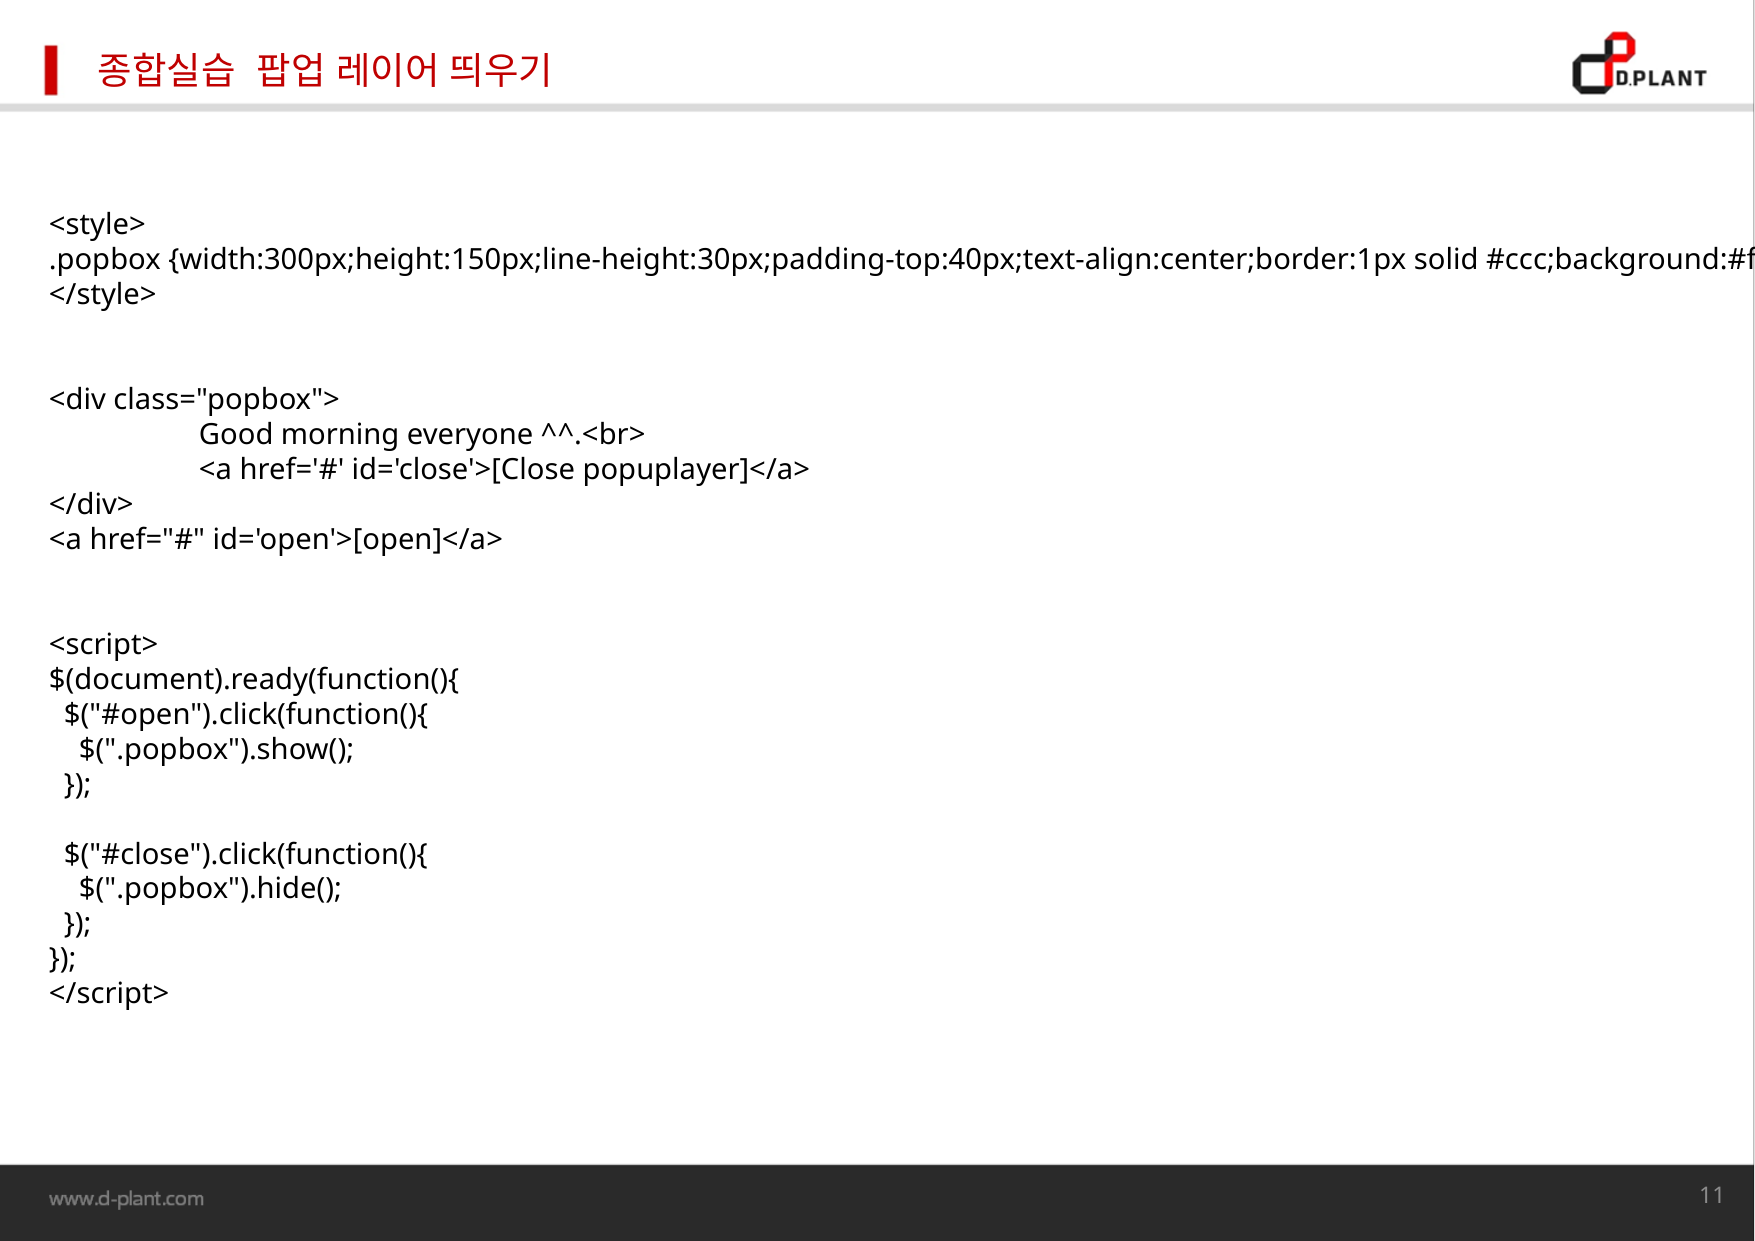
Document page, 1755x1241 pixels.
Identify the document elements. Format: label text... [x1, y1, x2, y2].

slide_number 11 [1673, 1163, 1743, 1230]
picture [0, 0, 1755, 1241]
text_box 종합실습 팝업 레이어 띄우기 [82, 39, 569, 99]
text_box <style> .popbox {width:300px;height:150px;line-height:30px;padding-top:40px;text-align:center;border:1px solid #ccc;background:#fff;position:absolute;top:50%;left:50%;margin: -75px 0 0 -150px;display:none} </style> <div class="popbox"> Good morning everyone ^^.<br> <a href='#' id='close'>[Close popuplayer]</a> </div> <a href="#" id='open'>[open]</a> <script> $(document).ready(function(){ $("#open").click(function(){ $(".popbox").show(); }); $("#close").click(function(){ $(".popbox").hide(); }); }); </script> [34, 198, 1755, 1053]
